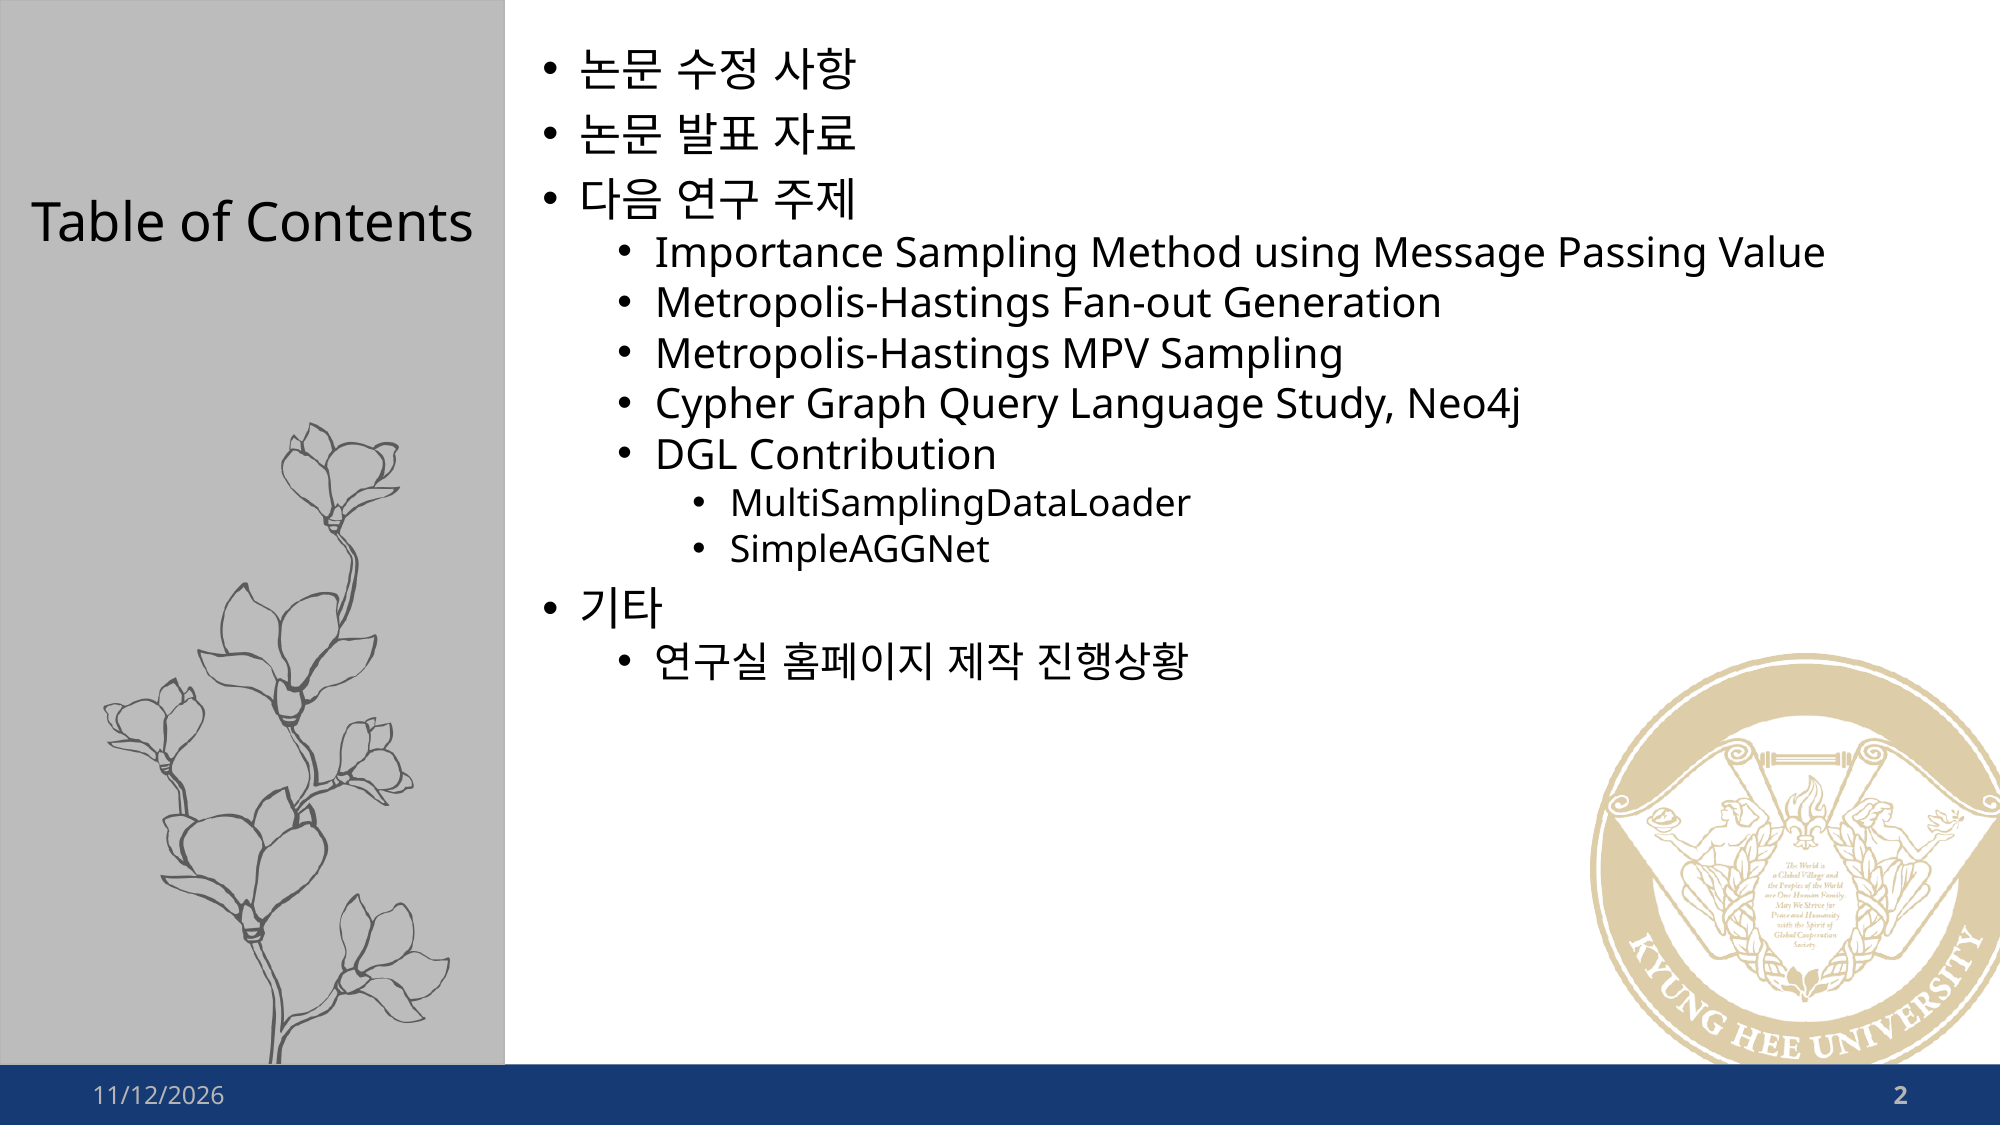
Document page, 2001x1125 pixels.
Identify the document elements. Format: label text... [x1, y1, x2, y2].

slide_number 2 [1472, 1072, 1923, 1120]
title Table of Contents [0, 79, 490, 262]
list 논문 수정 사항 논문 발표 자료 다음 연구 주제 Importance Sampling Method using Message Passing Value Metropolis-Hastings Fan-out Generation Metropolis-Hastings MPV Sampling Cypher Graph Query Language Study, Neo4j DGL Contribution MultiSamplingDataLoader SimpleAGGNet 기타 연구실 홈페이지 제작 진행상황 [527, 44, 1914, 1023]
picture [103, 422, 450, 1064]
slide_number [77, 1071, 528, 1119]
